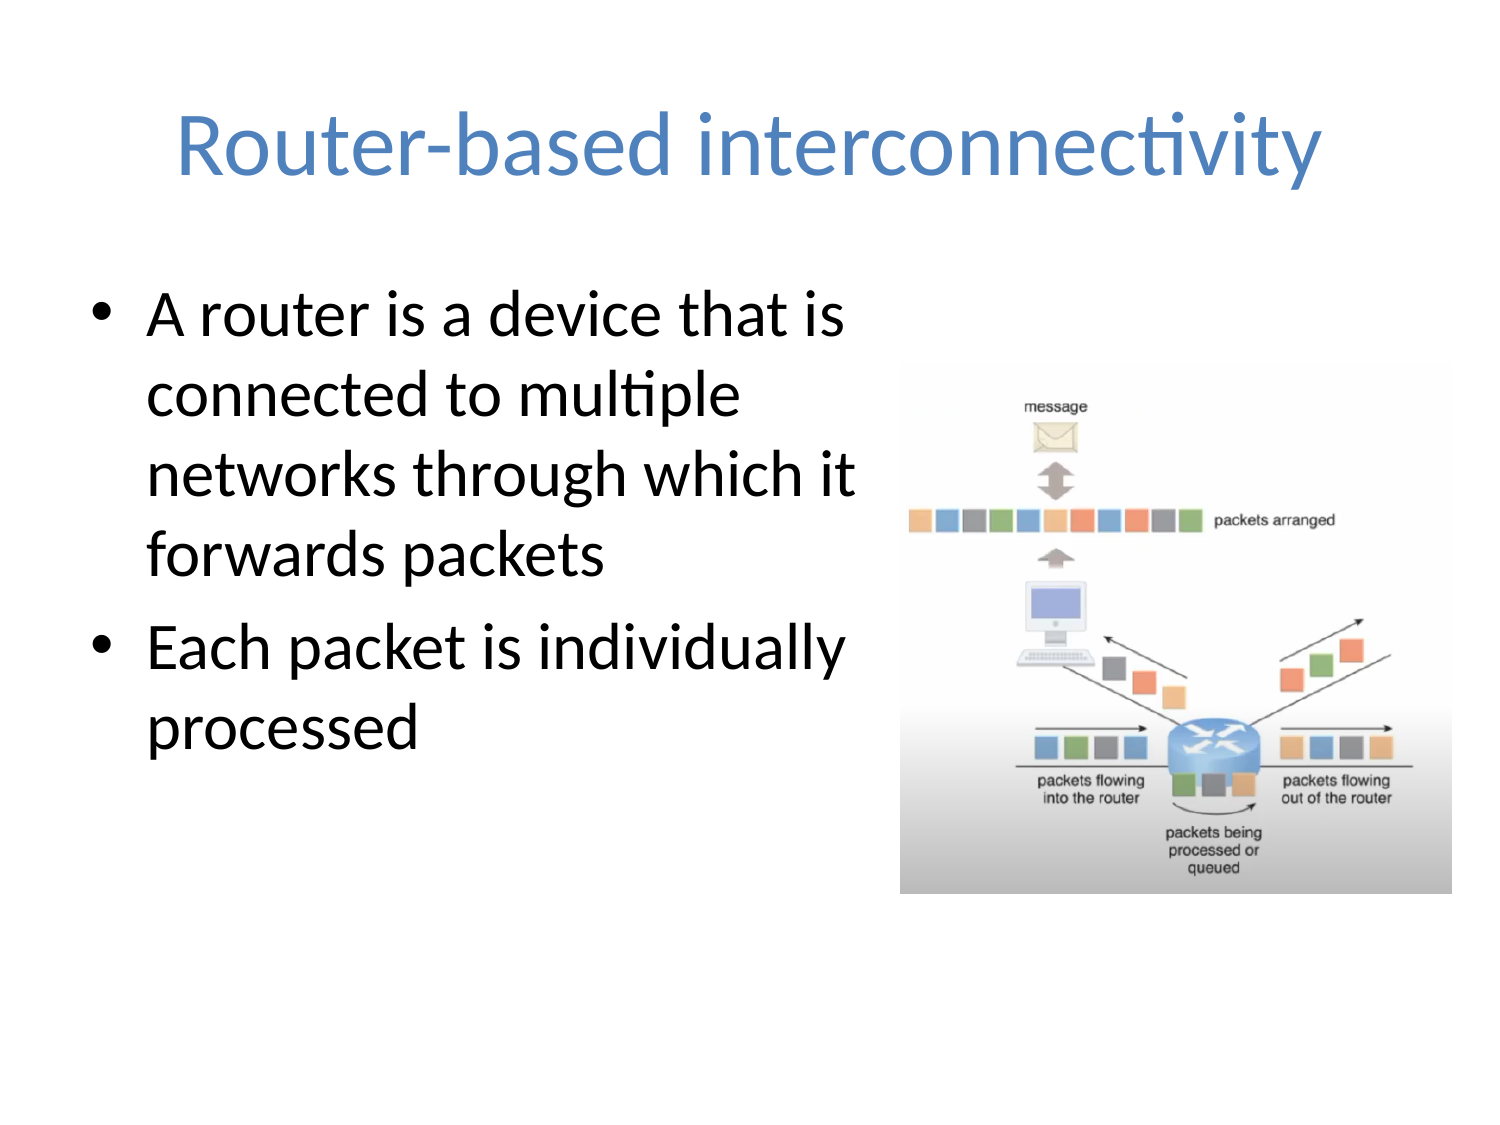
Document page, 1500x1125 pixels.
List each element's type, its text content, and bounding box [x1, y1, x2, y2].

picture [899, 362, 1452, 895]
title Router-based interconnectivity [75, 45, 1425, 233]
list A router is a device that is connected to multiple networks through which it forwards packets Each packet is individually processed [75, 262, 975, 1005]
